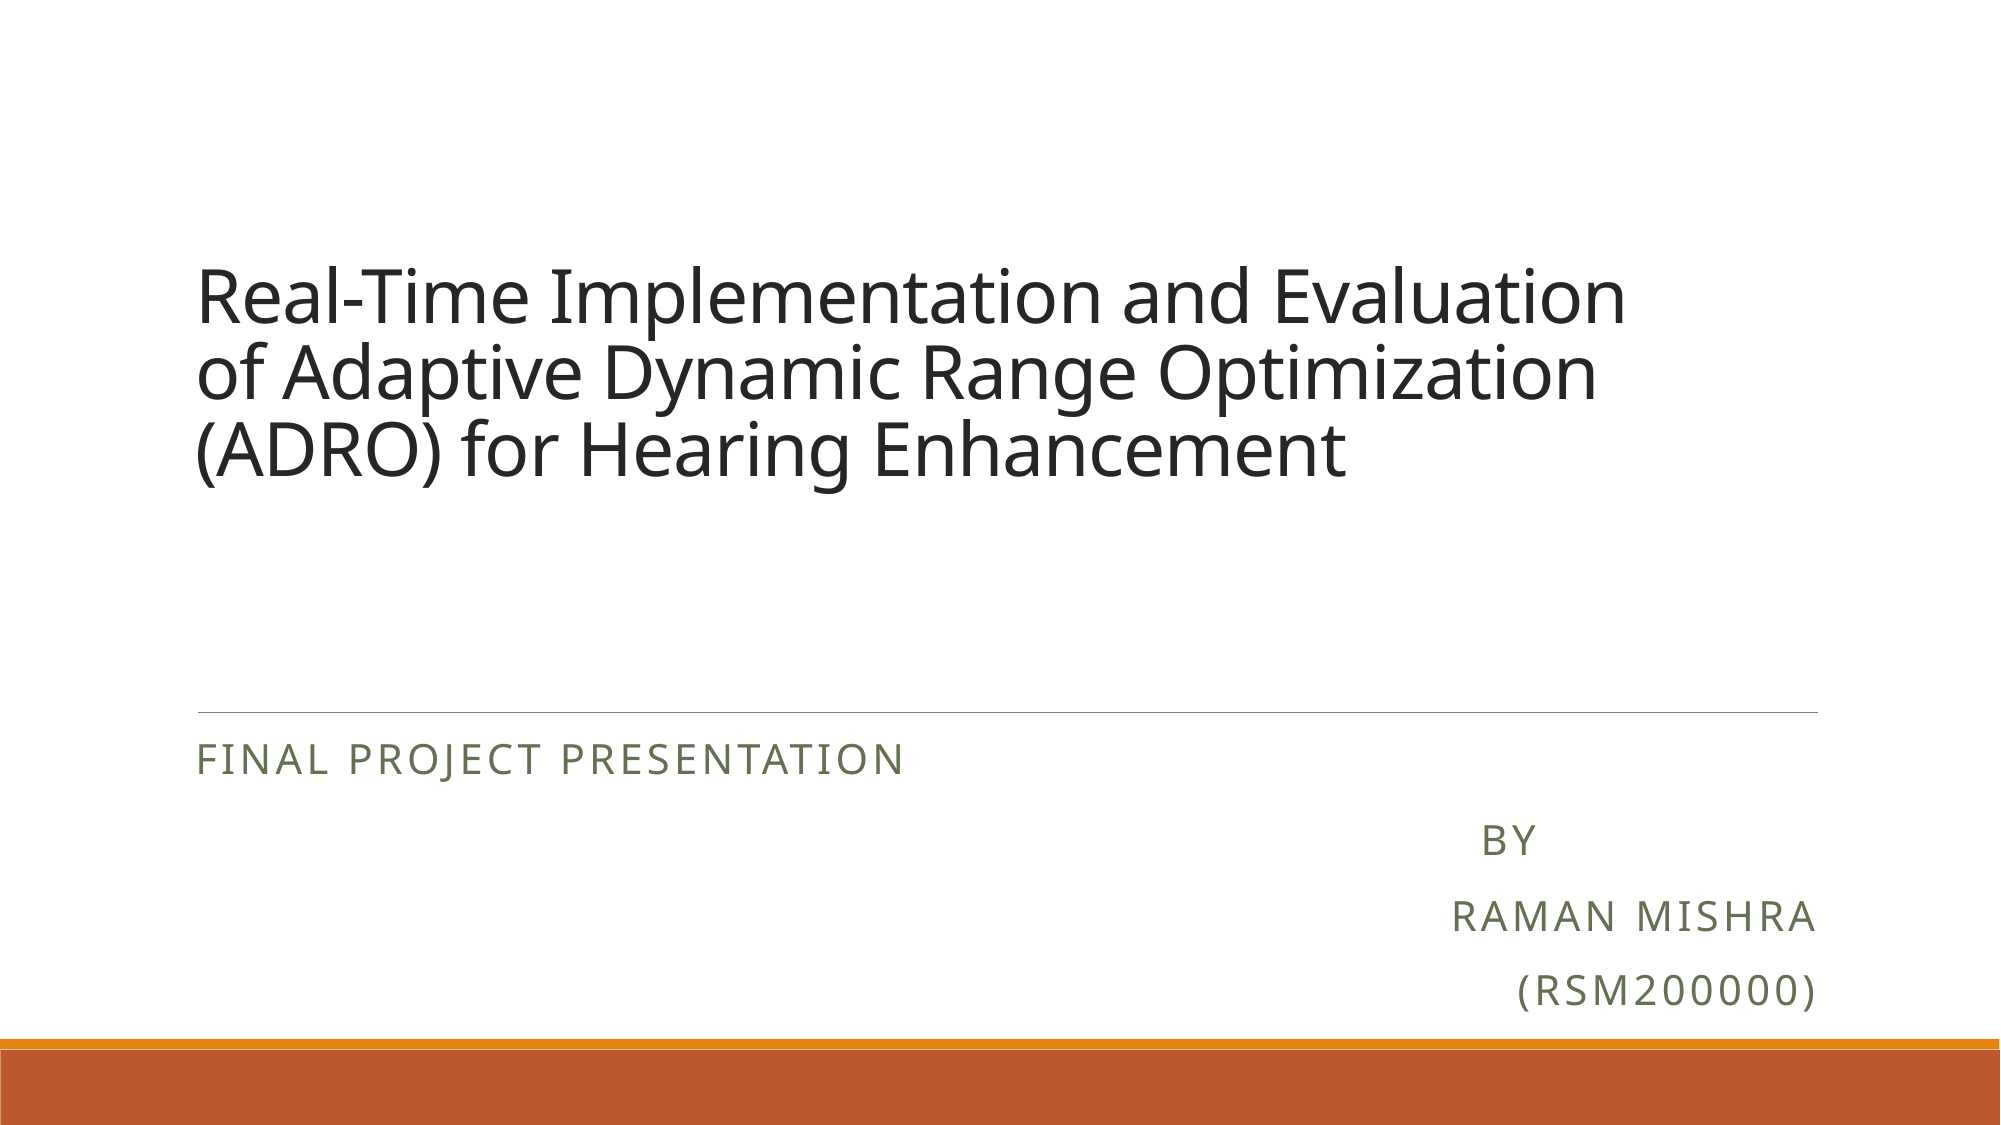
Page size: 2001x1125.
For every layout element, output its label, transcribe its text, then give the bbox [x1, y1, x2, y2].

subtitle Final Project presentation By Raman Mishra (RSM200000) [180, 730, 1831, 919]
title Real-Time Implementation and Evaluation of Adaptive Dynamic Range Optimization (ADRO) for Hearing Enhancement [180, 206, 1665, 500]
